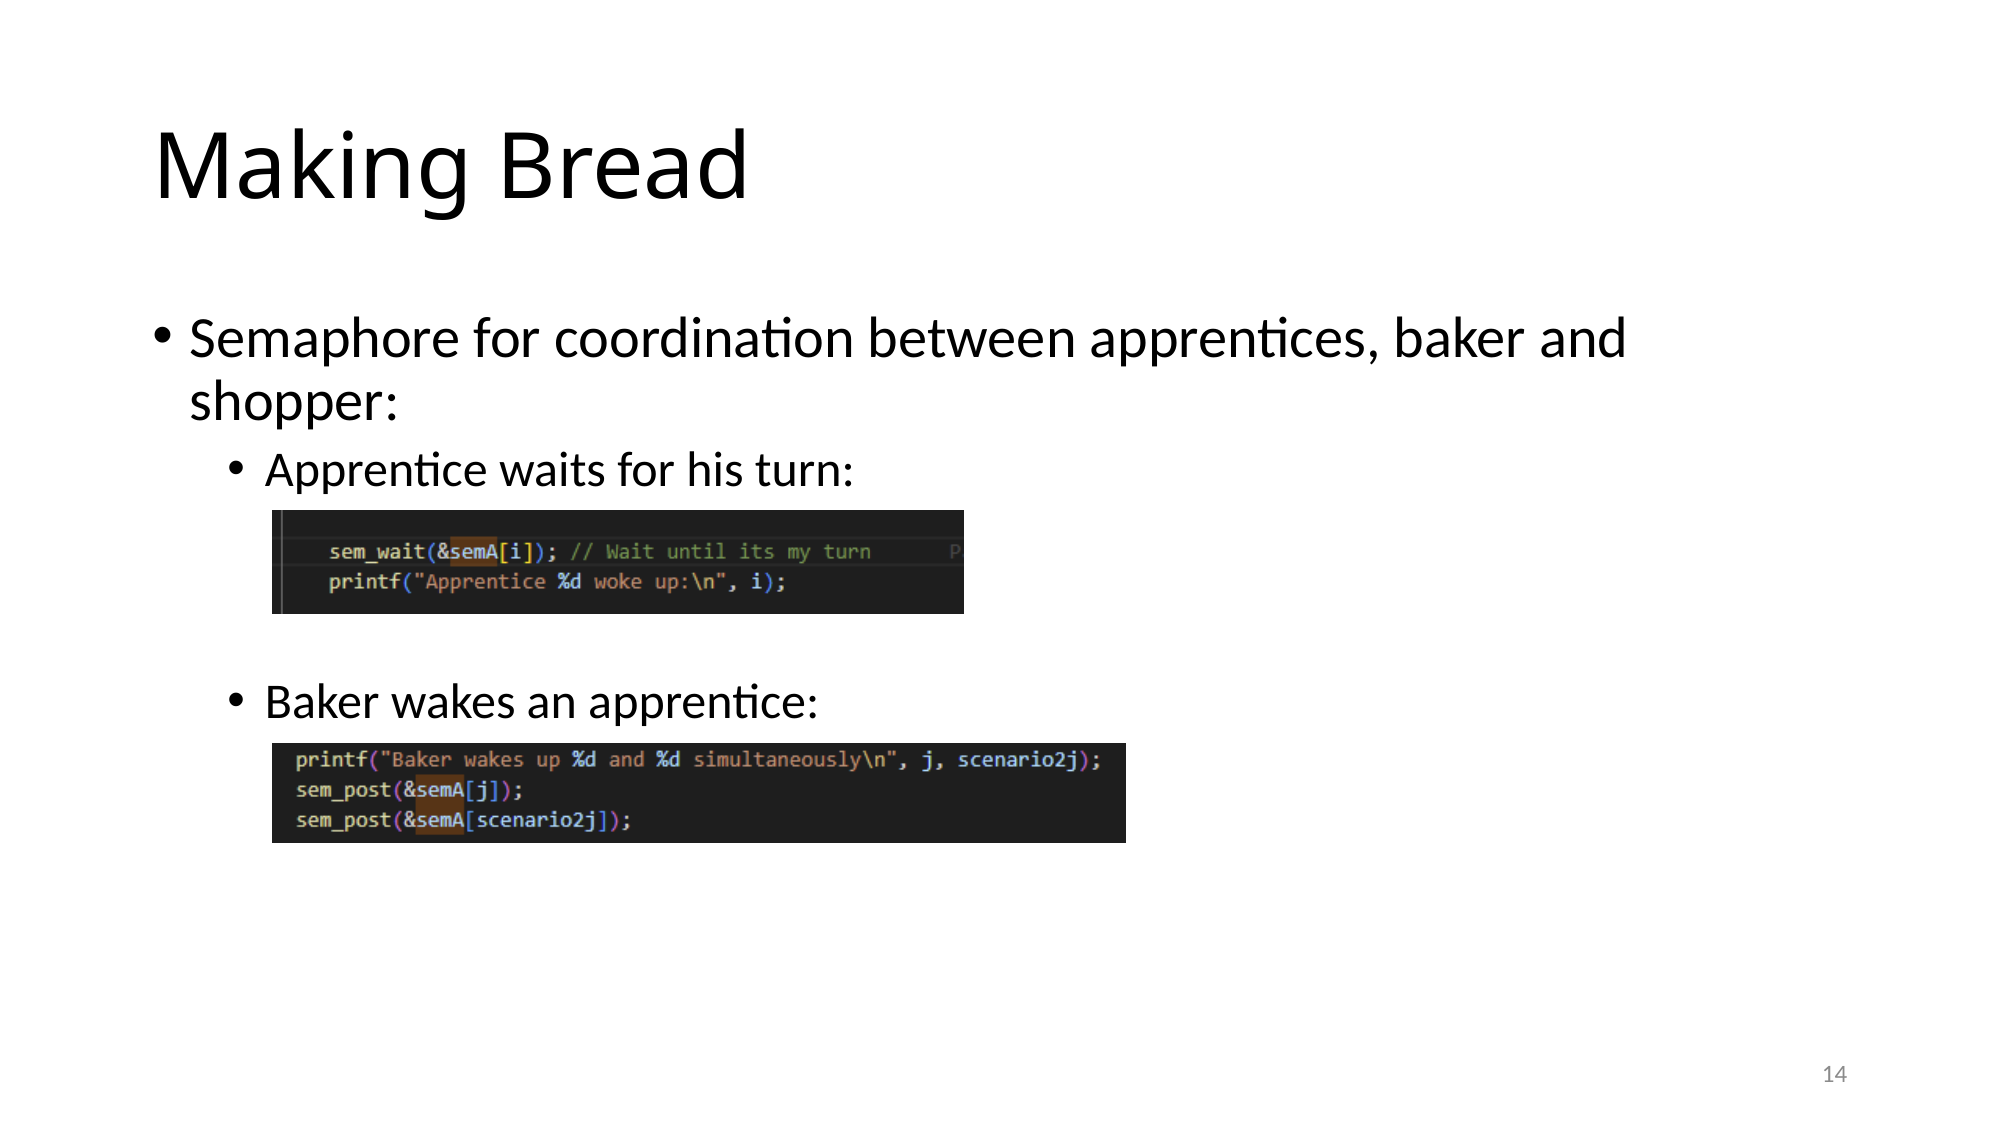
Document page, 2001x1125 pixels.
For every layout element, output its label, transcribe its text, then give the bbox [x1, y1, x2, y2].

picture [272, 743, 1126, 843]
title Making Bread [137, 59, 1863, 278]
list Semaphore for coordination between apprentices, baker and shopper: Apprentice waits for his turn: Baker wakes an apprentice: [137, 299, 1863, 1014]
slide_number 14 [1412, 1042, 1863, 1103]
picture [272, 510, 964, 614]
